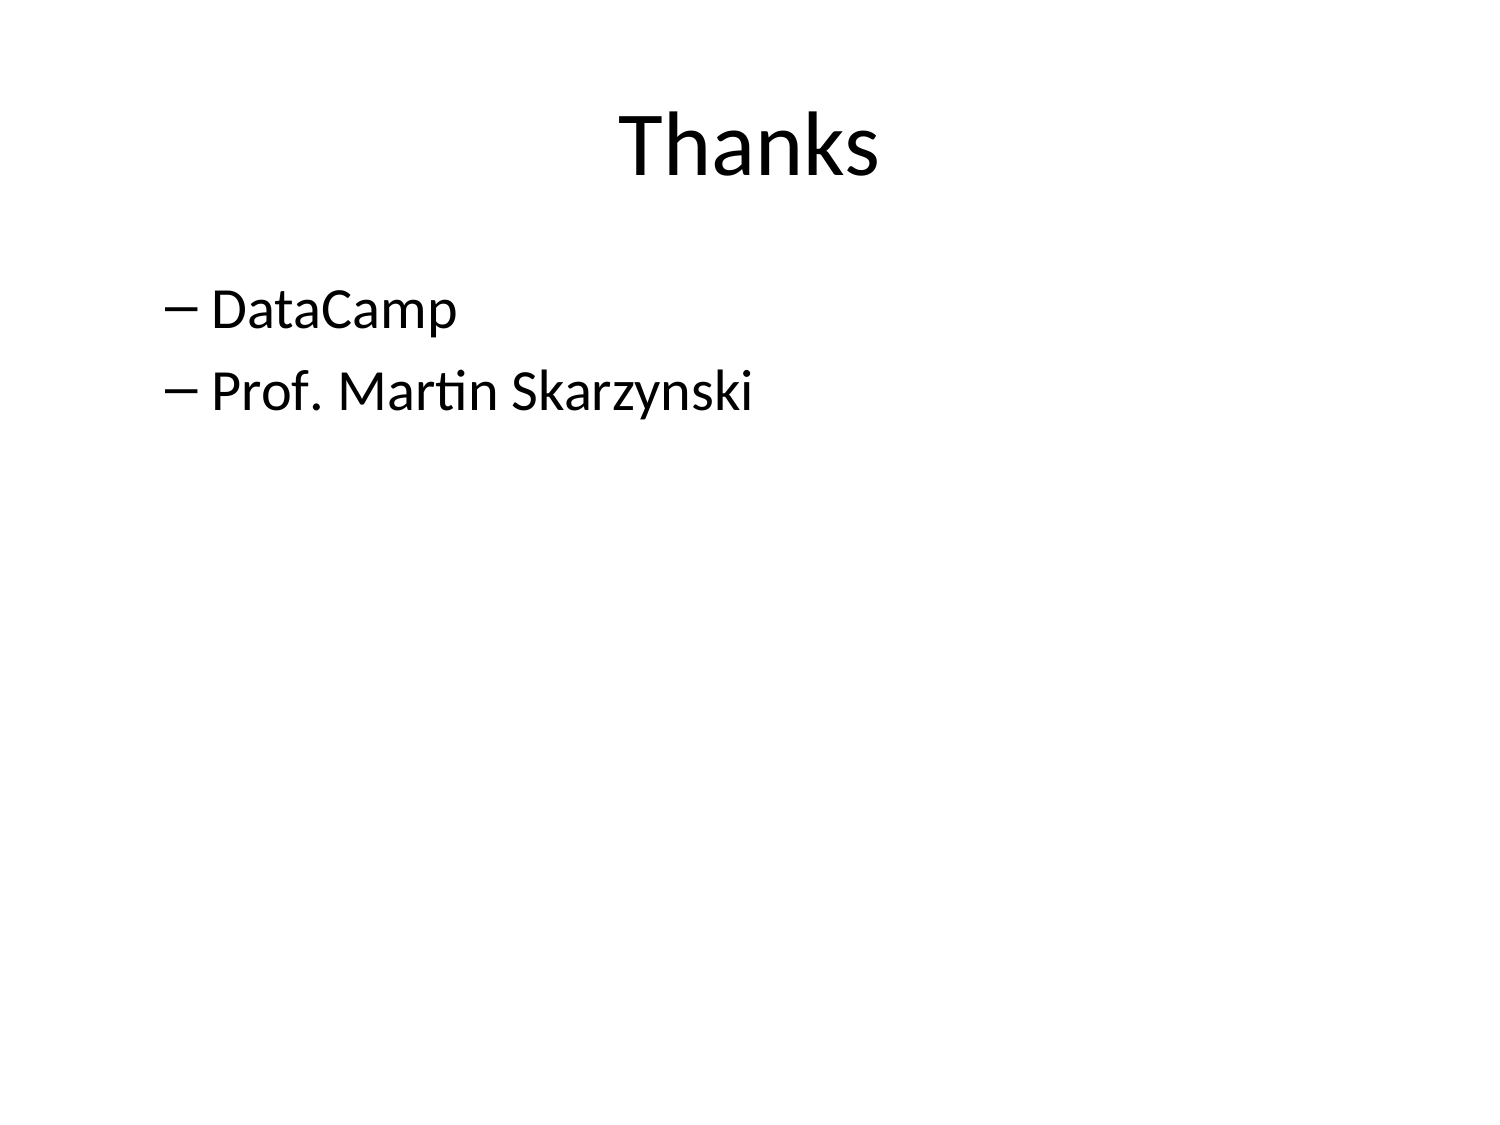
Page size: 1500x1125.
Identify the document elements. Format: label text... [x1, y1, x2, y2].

title Thanks [75, 45, 1425, 233]
list DataCamp Prof. Martin Skarzynski [75, 262, 1425, 1005]
